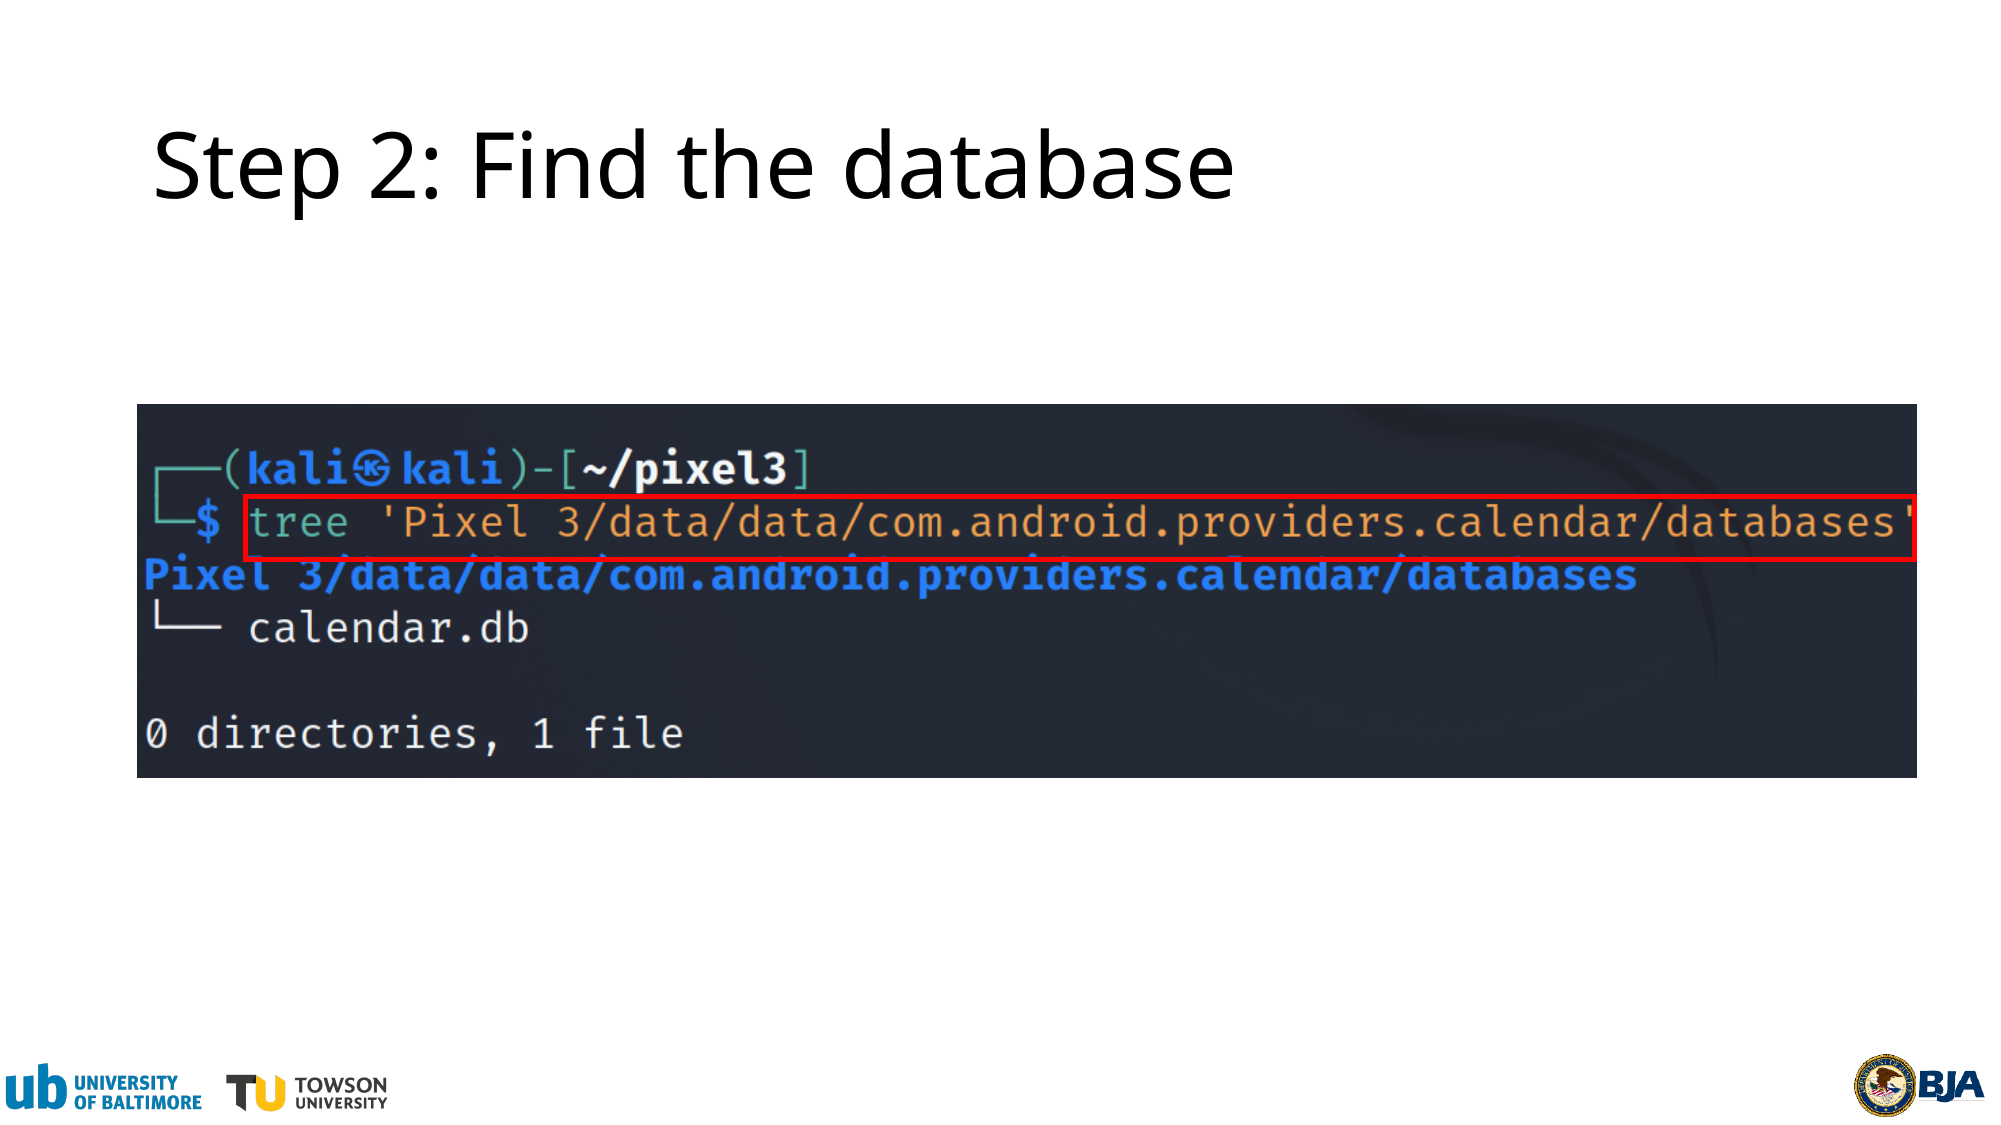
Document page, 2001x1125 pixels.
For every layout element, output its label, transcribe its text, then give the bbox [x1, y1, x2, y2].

picture [0, 1031, 407, 1125]
title Step 2: Find the database [137, 59, 1863, 278]
picture [1854, 1054, 1986, 1117]
picture [137, 404, 1917, 778]
